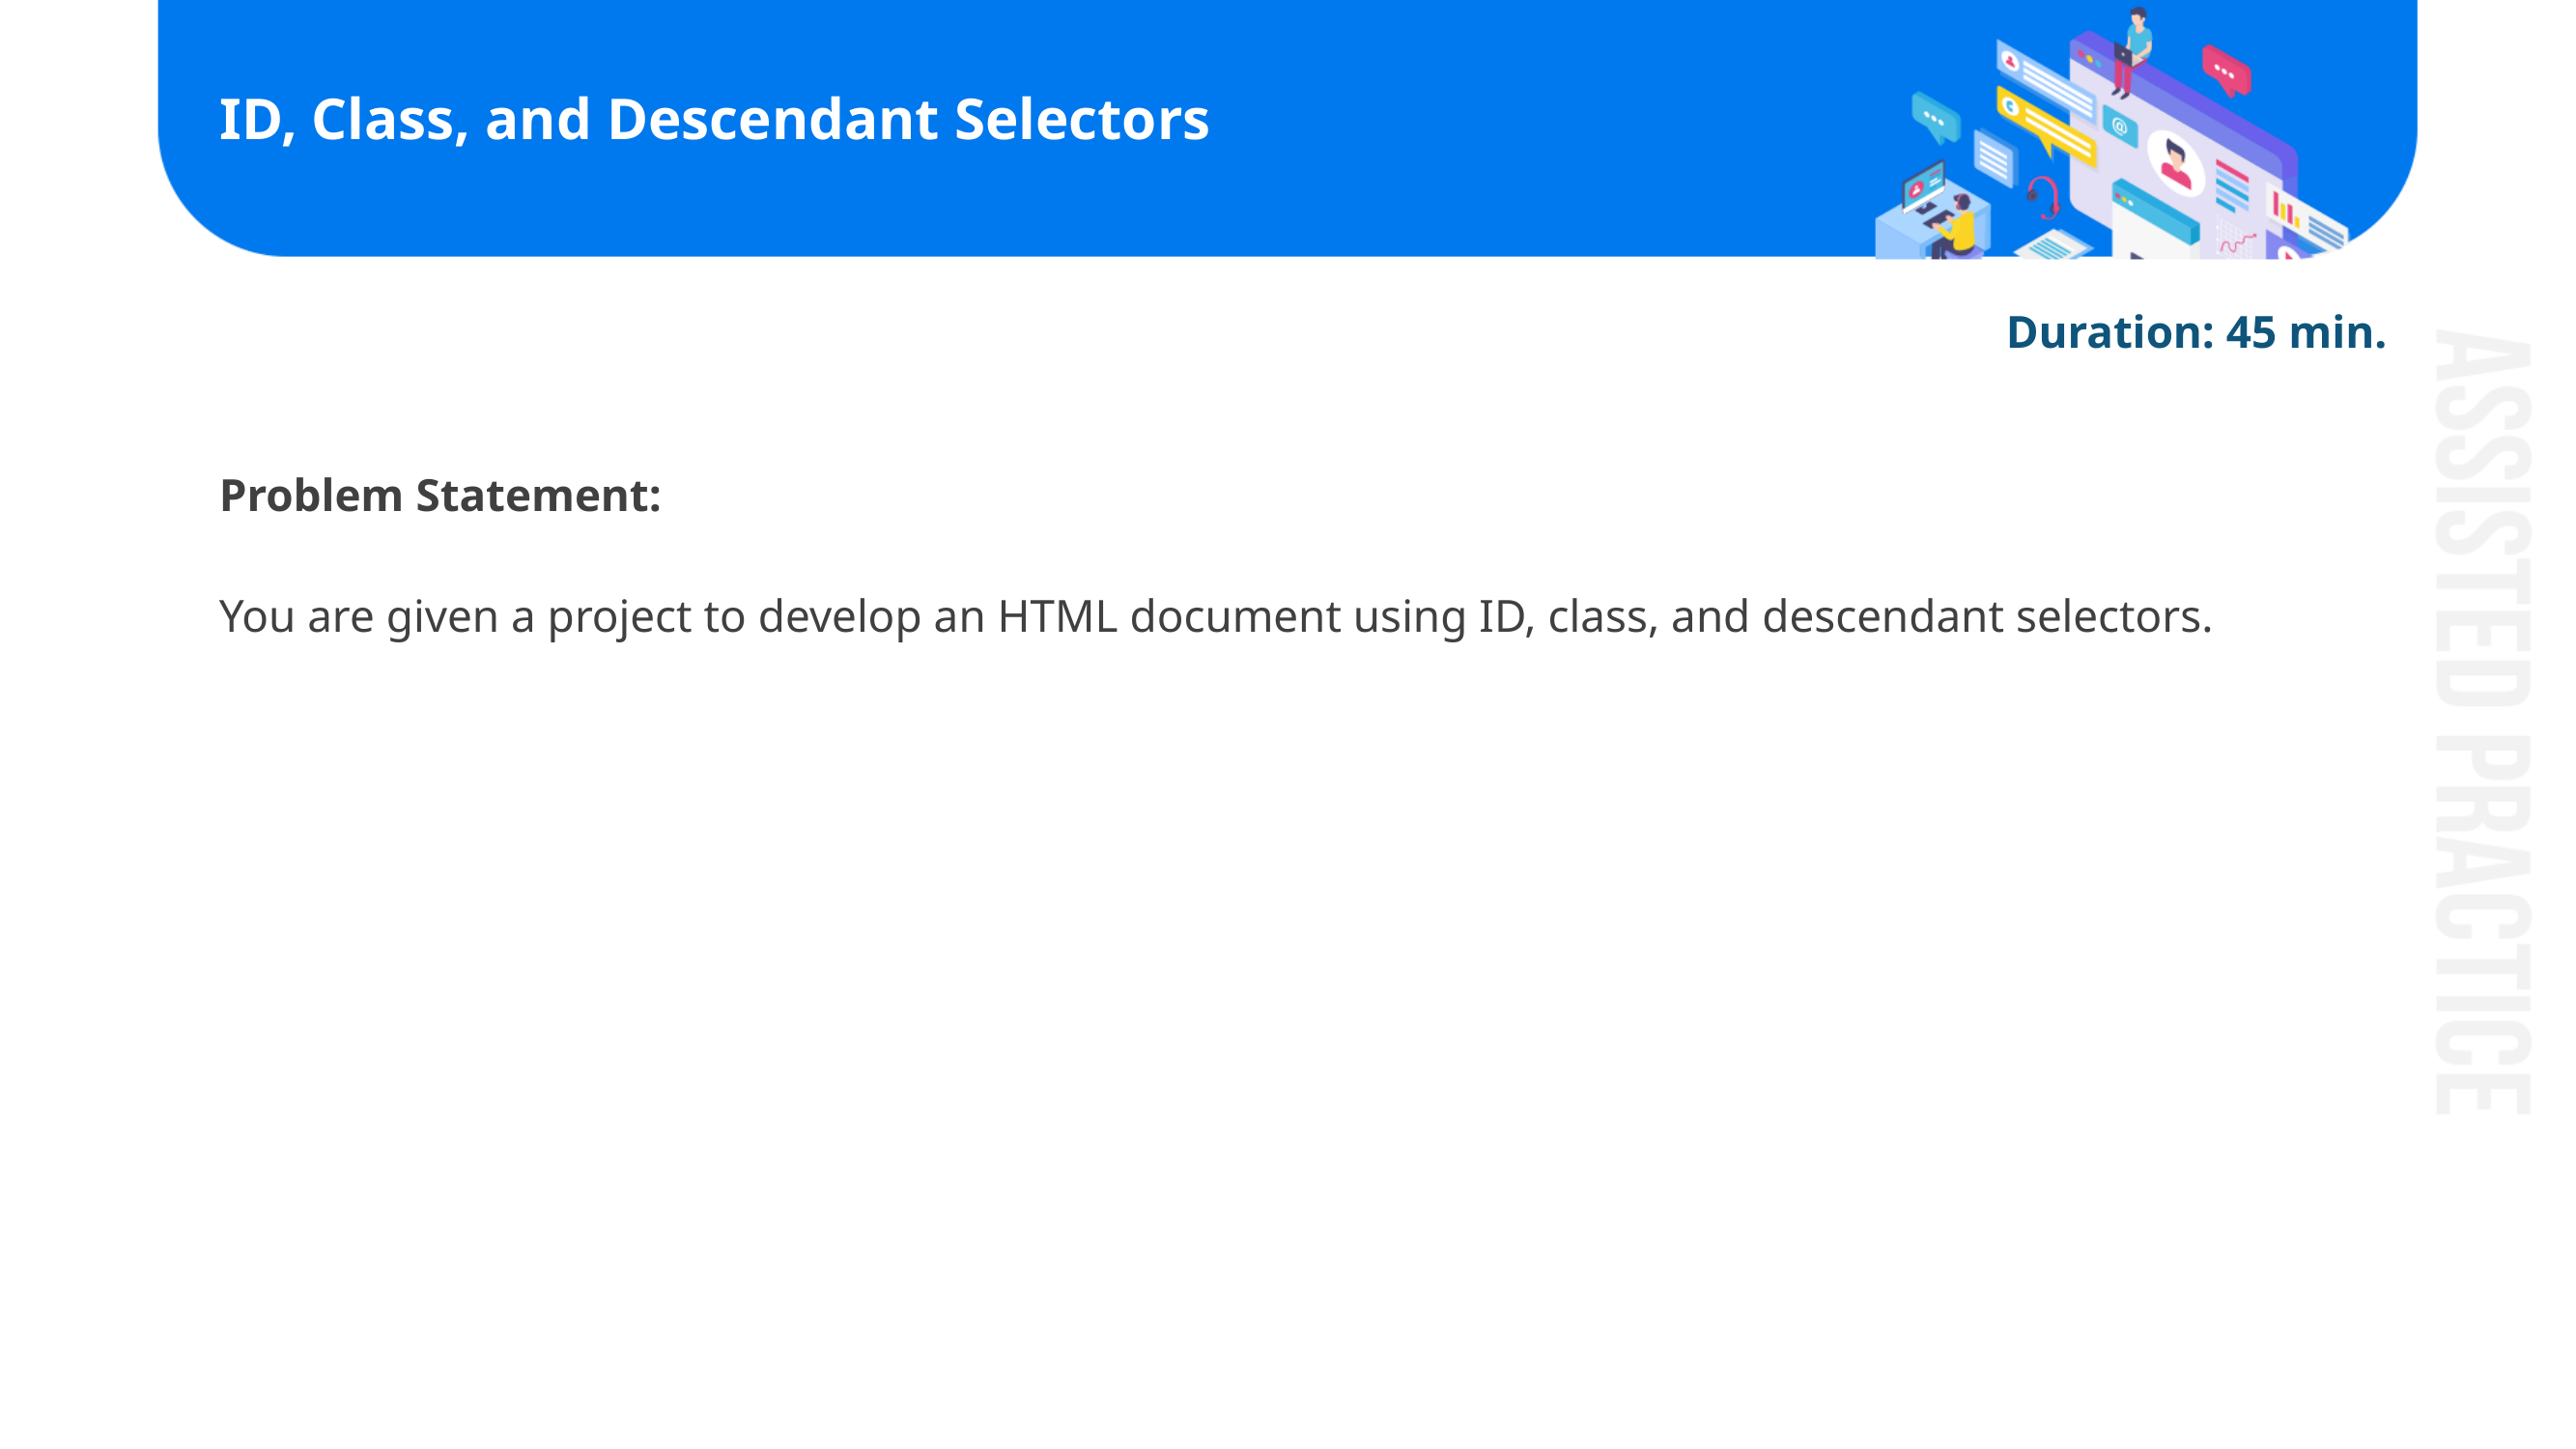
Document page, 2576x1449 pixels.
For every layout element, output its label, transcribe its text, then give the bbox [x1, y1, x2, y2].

title ID, Class, and Descendant Selectors [205, 69, 1742, 175]
picture [0, 0, 2576, 1449]
text_box Duration: 45 min. [1991, 305, 2544, 362]
list Problem Statement: You are given a project to develop an HTML document using ID, class, and descendant selectors. [204, 452, 2375, 1307]
